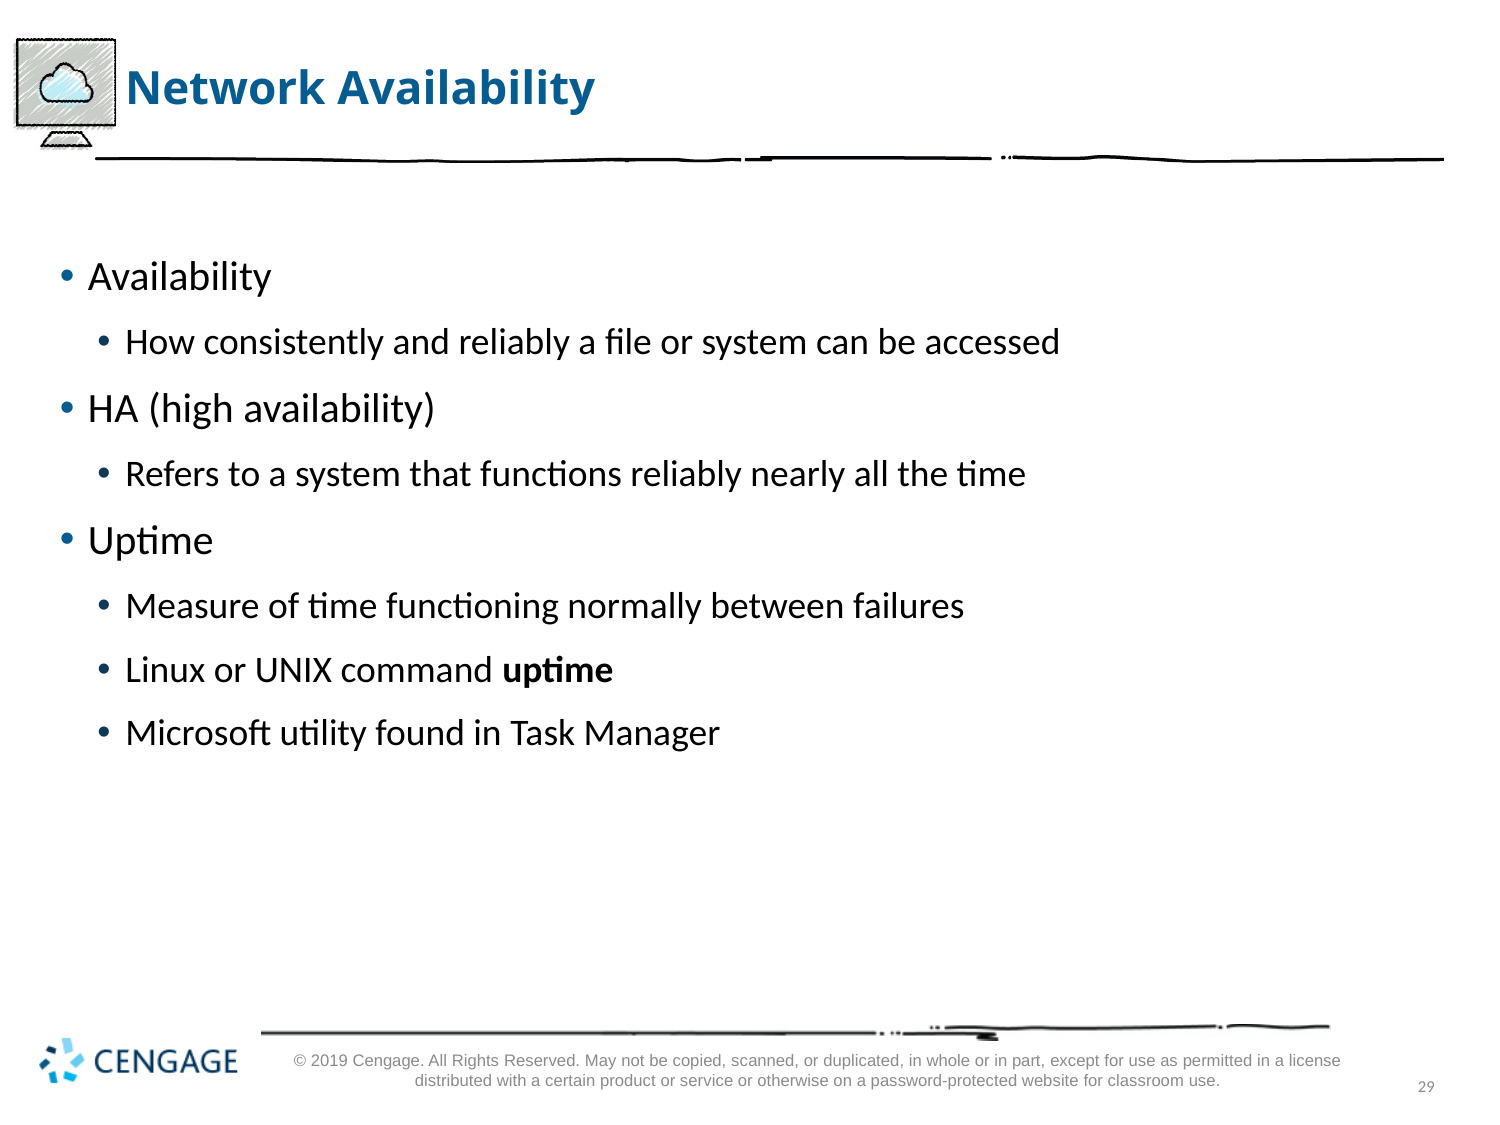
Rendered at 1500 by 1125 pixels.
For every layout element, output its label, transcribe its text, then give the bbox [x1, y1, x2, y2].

picture [19, 1024, 250, 1096]
picture [95, 155, 1444, 163]
list Availability How consistently and reliably a file or system can be accessed H A (high availability) Refers to a system that functions reliably nearly all the time Uptime Measure of time functioning normally between failures Linux or UNIX command uptime Microsoft utility found in Task Manager [59, 252, 1441, 760]
picture [261, 1024, 1331, 1041]
title Network Availability [125, 66, 1442, 116]
footer © 2019 Cengage. All Rights Reserved. May not be copied, scanned, or duplicated, in whole or in part, except for use as permitted in a license distributed with a certain product or service or otherwise on a password-protected website for classroom use. [262, 1050, 1375, 1091]
picture [13, 36, 117, 151]
